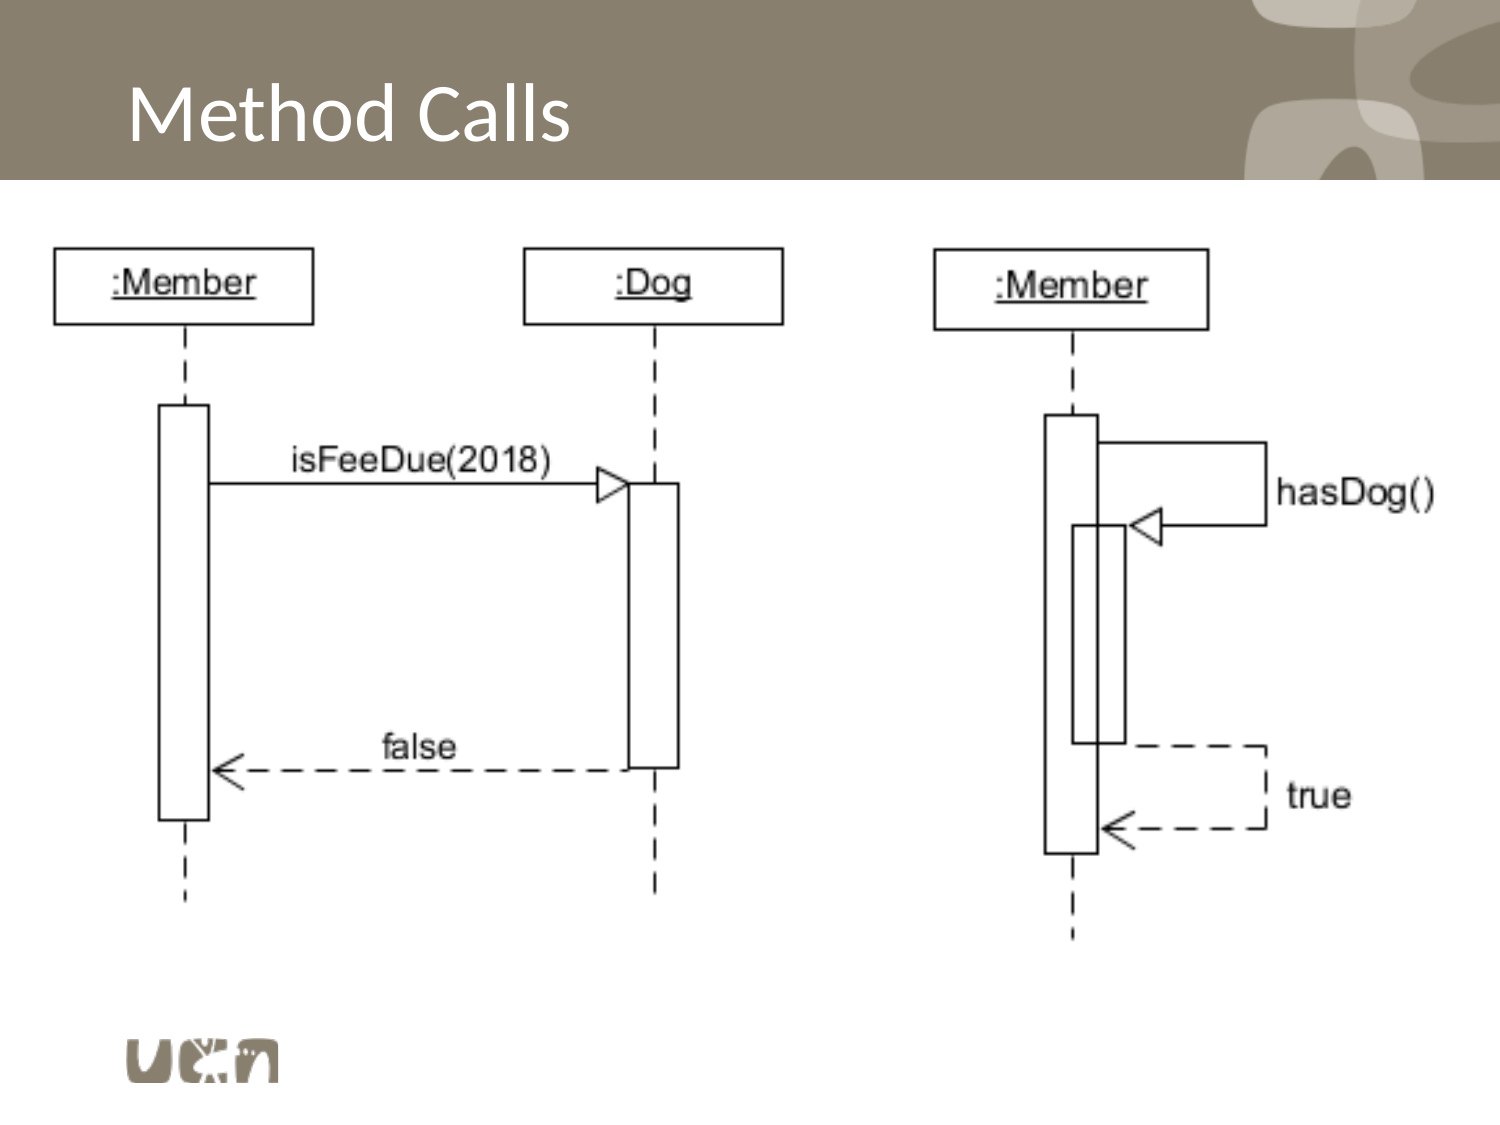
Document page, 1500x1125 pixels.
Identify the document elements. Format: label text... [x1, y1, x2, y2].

title Method Calls [111, 48, 1385, 166]
picture [879, 194, 1500, 1049]
picture [1, 196, 838, 1006]
